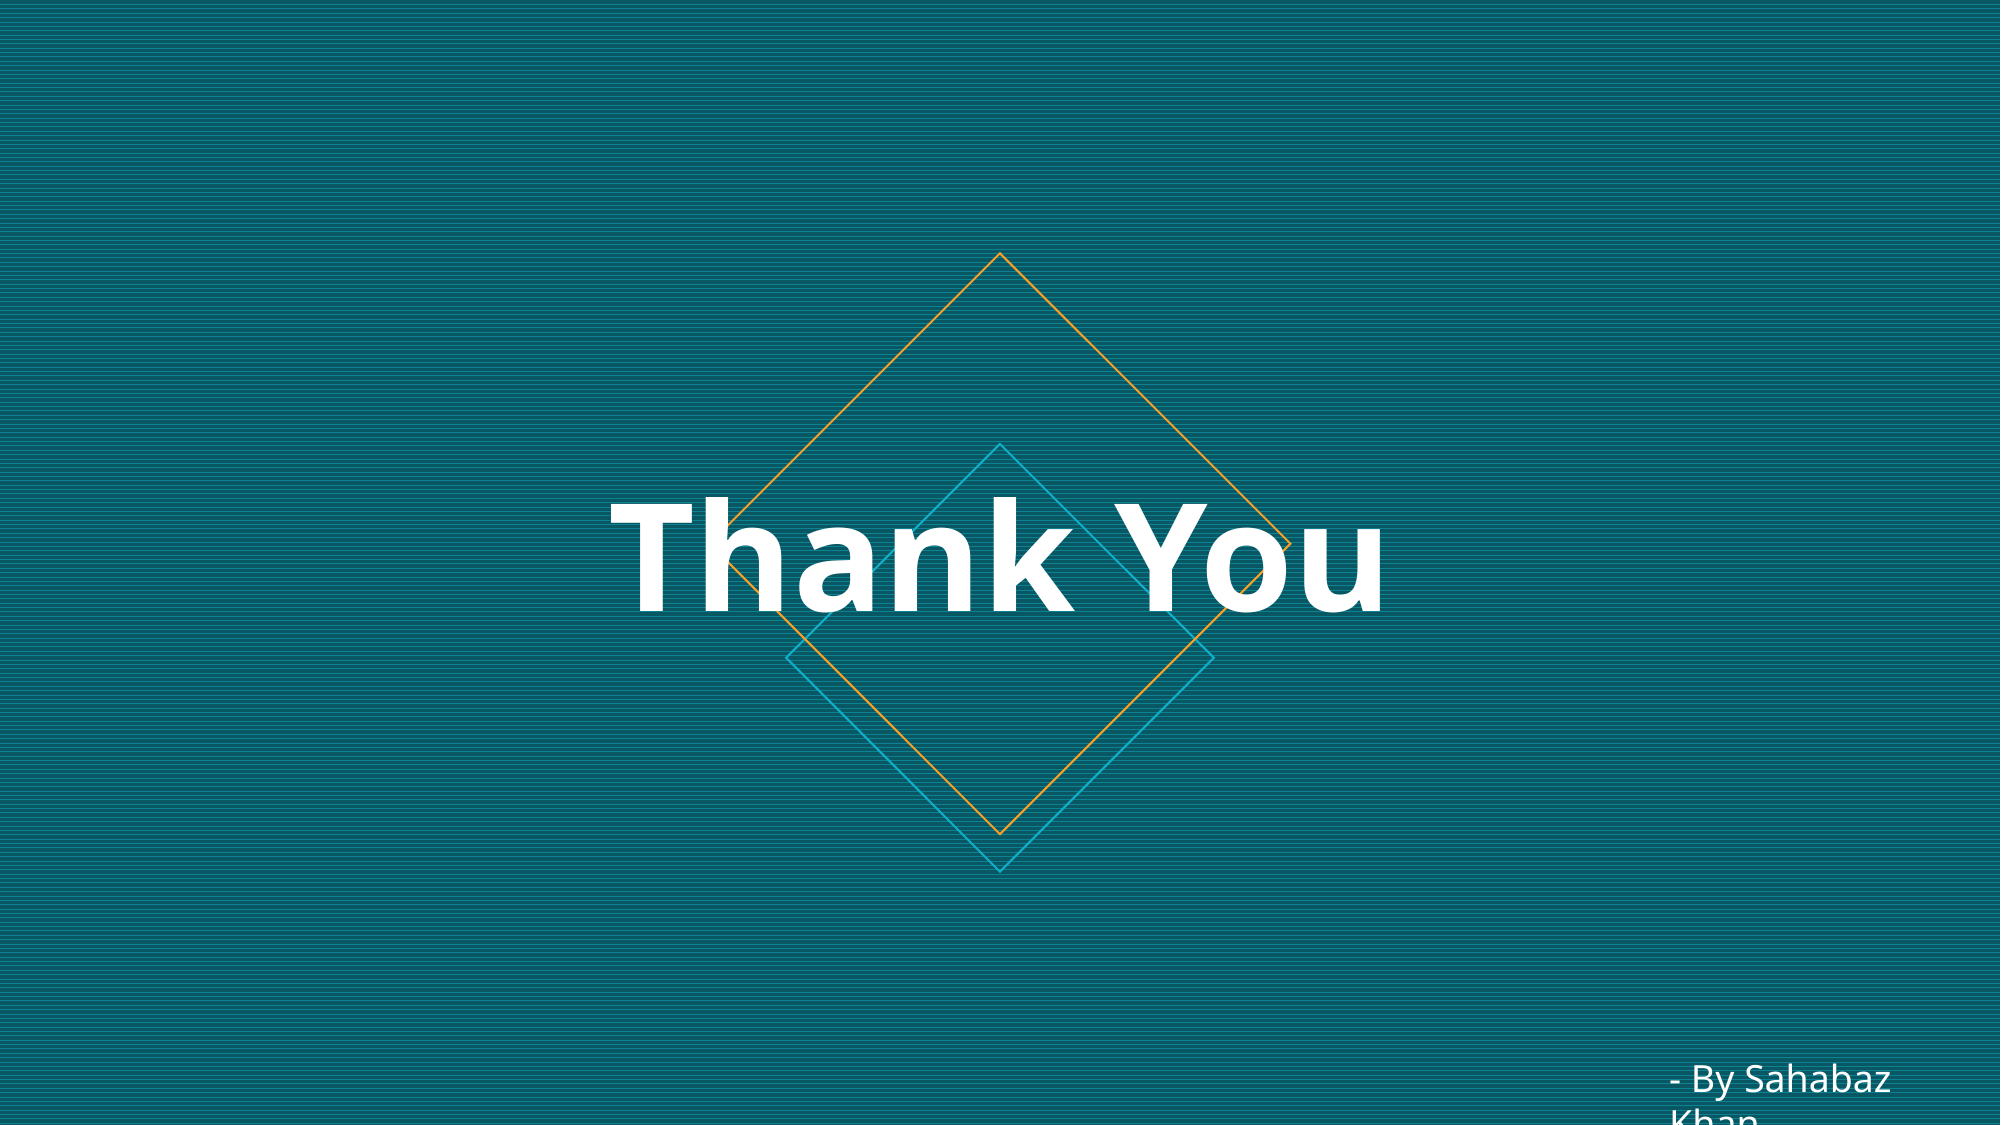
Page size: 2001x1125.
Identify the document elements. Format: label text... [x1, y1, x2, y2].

title Thank You [249, 468, 709, 657]
title Thank You [1291, 468, 1750, 657]
text_box - By Sahabaz Khan [1654, 1047, 2000, 1125]
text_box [709, 253, 1291, 872]
